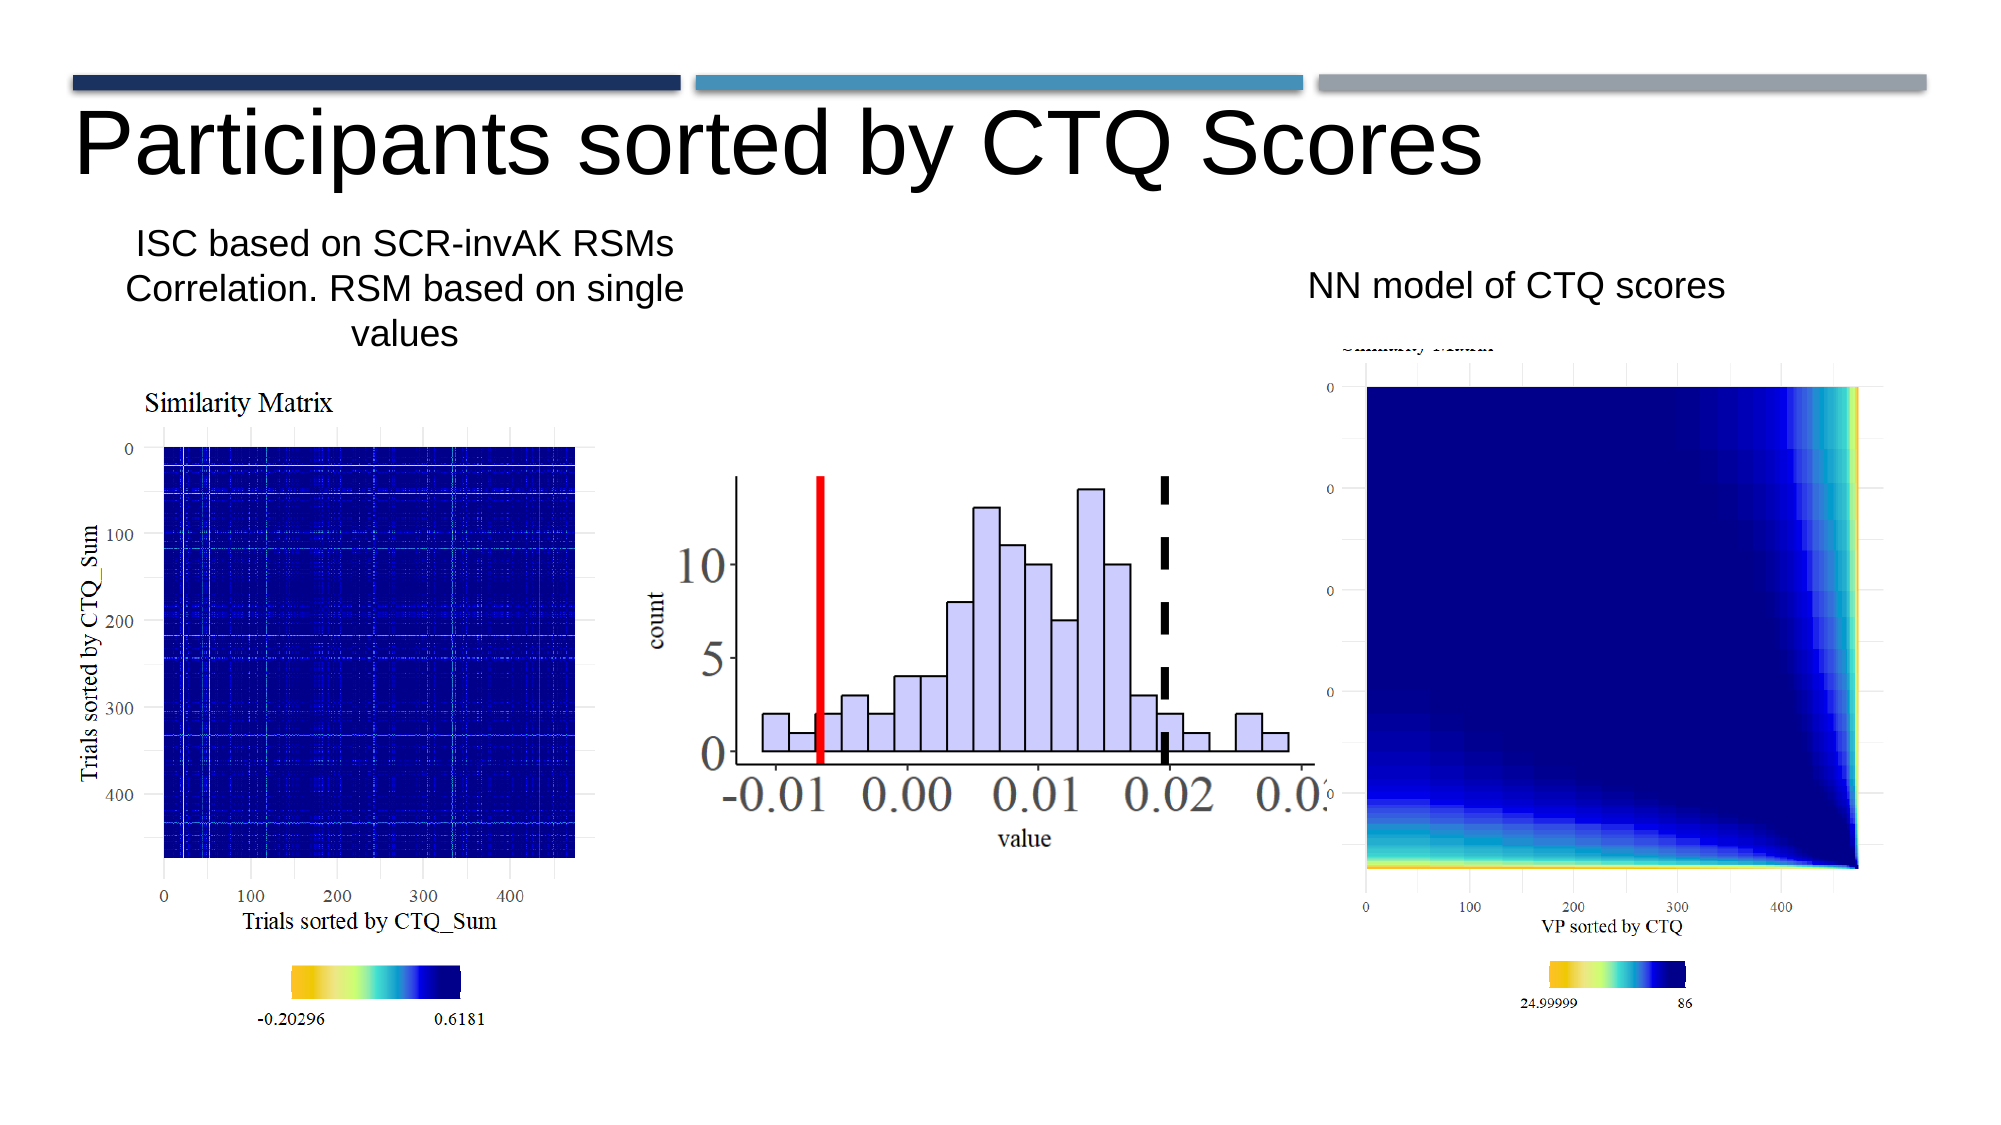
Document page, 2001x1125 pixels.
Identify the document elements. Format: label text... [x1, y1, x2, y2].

picture [0, 326, 2000, 1050]
title Participants sorted by CTQ Scores [73, 98, 1883, 192]
text_box ISC based on SCR-invAK RSMs Correlation. RSM based on single values [56, 221, 754, 351]
text_box NN model of CTQ scores [1168, 219, 1866, 325]
